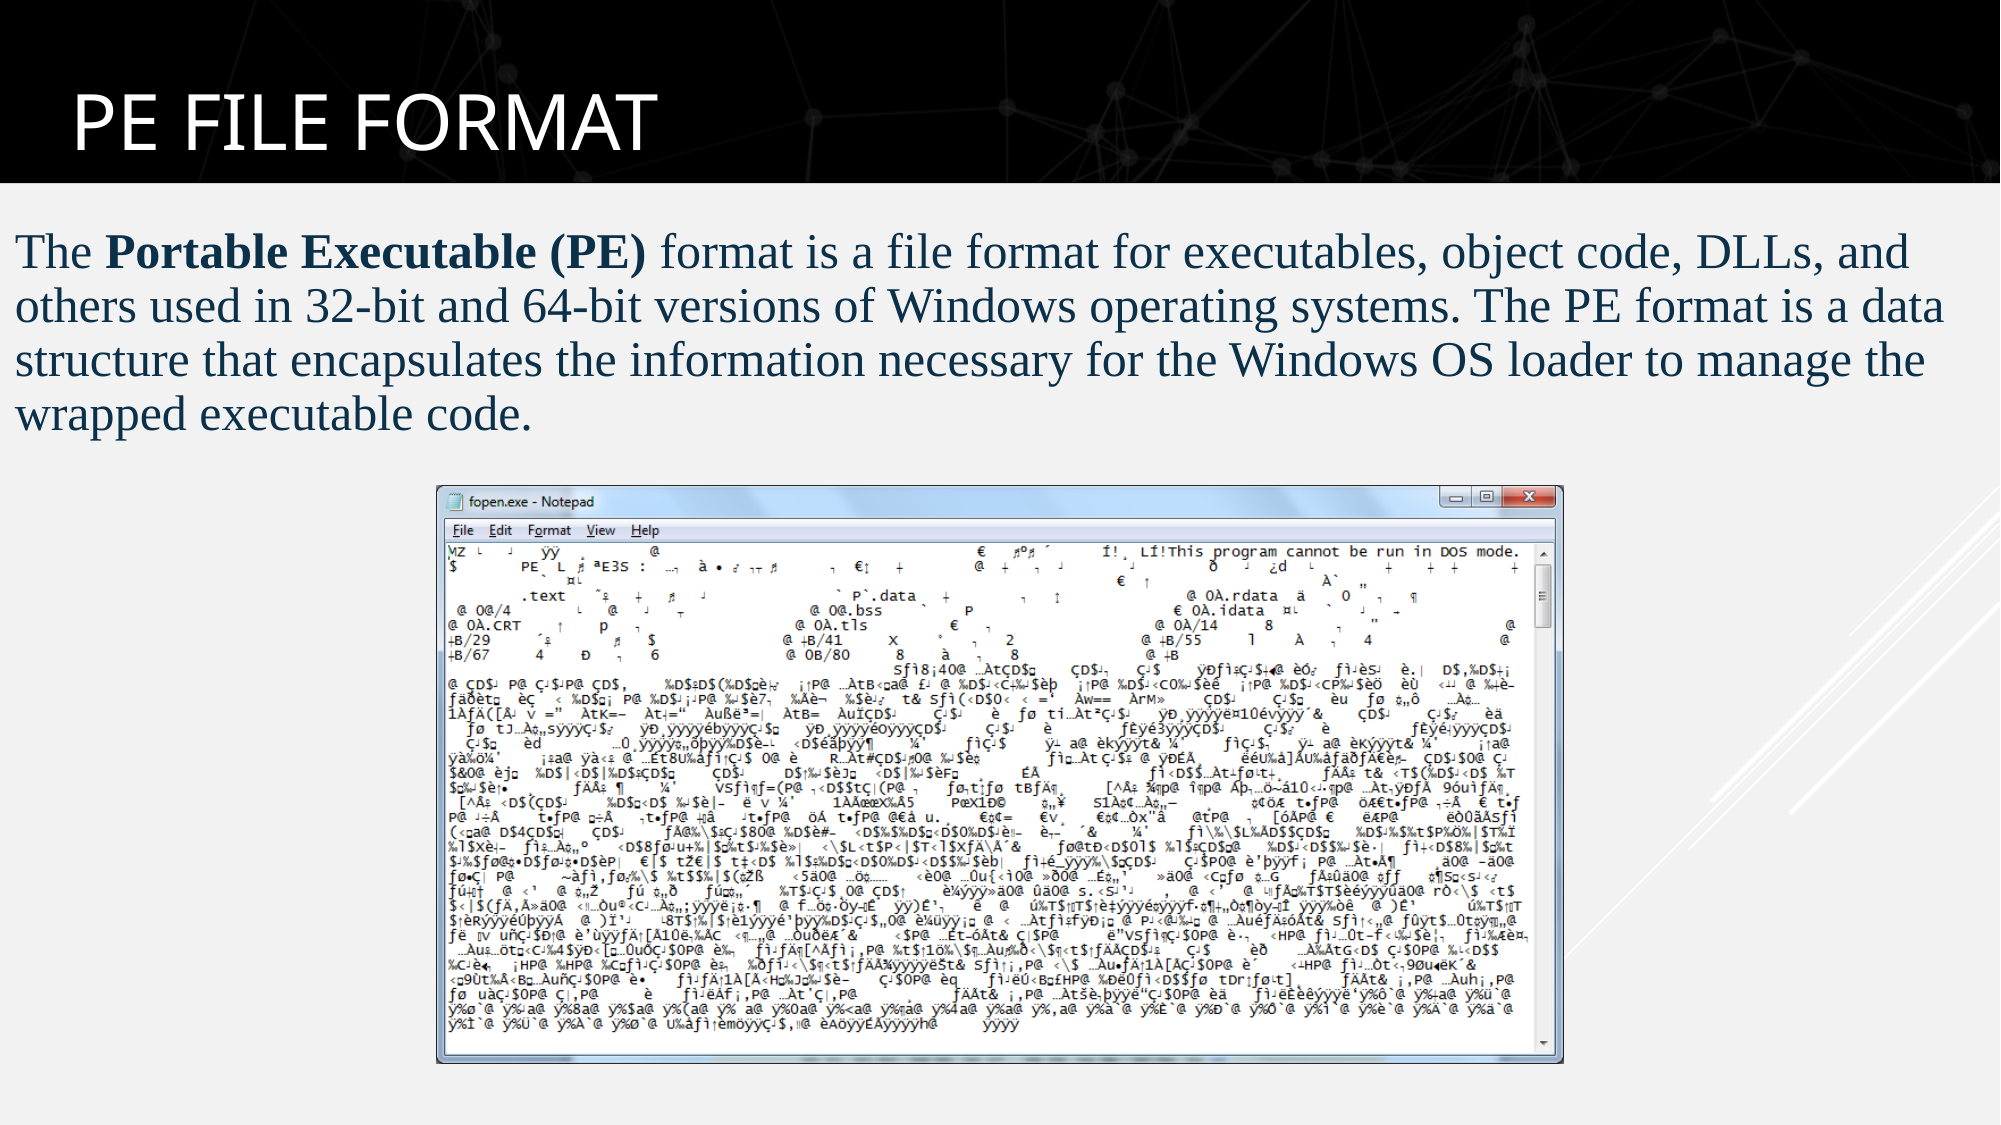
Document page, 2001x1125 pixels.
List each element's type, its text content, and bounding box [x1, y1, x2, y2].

text_box The Portable Executable (PE) format is a file format for executables, object code, DLLs, and others used in 32-bit and 64-bit versions of Windows operating systems. The PE format is a data structure that encapsulates the information necessary for the Windows OS loader to manage the wrapped executable code. [0, 218, 2000, 449]
picture [436, 485, 1564, 1064]
picture [0, 0, 2000, 182]
title PE File Format [55, 49, 1791, 190]
